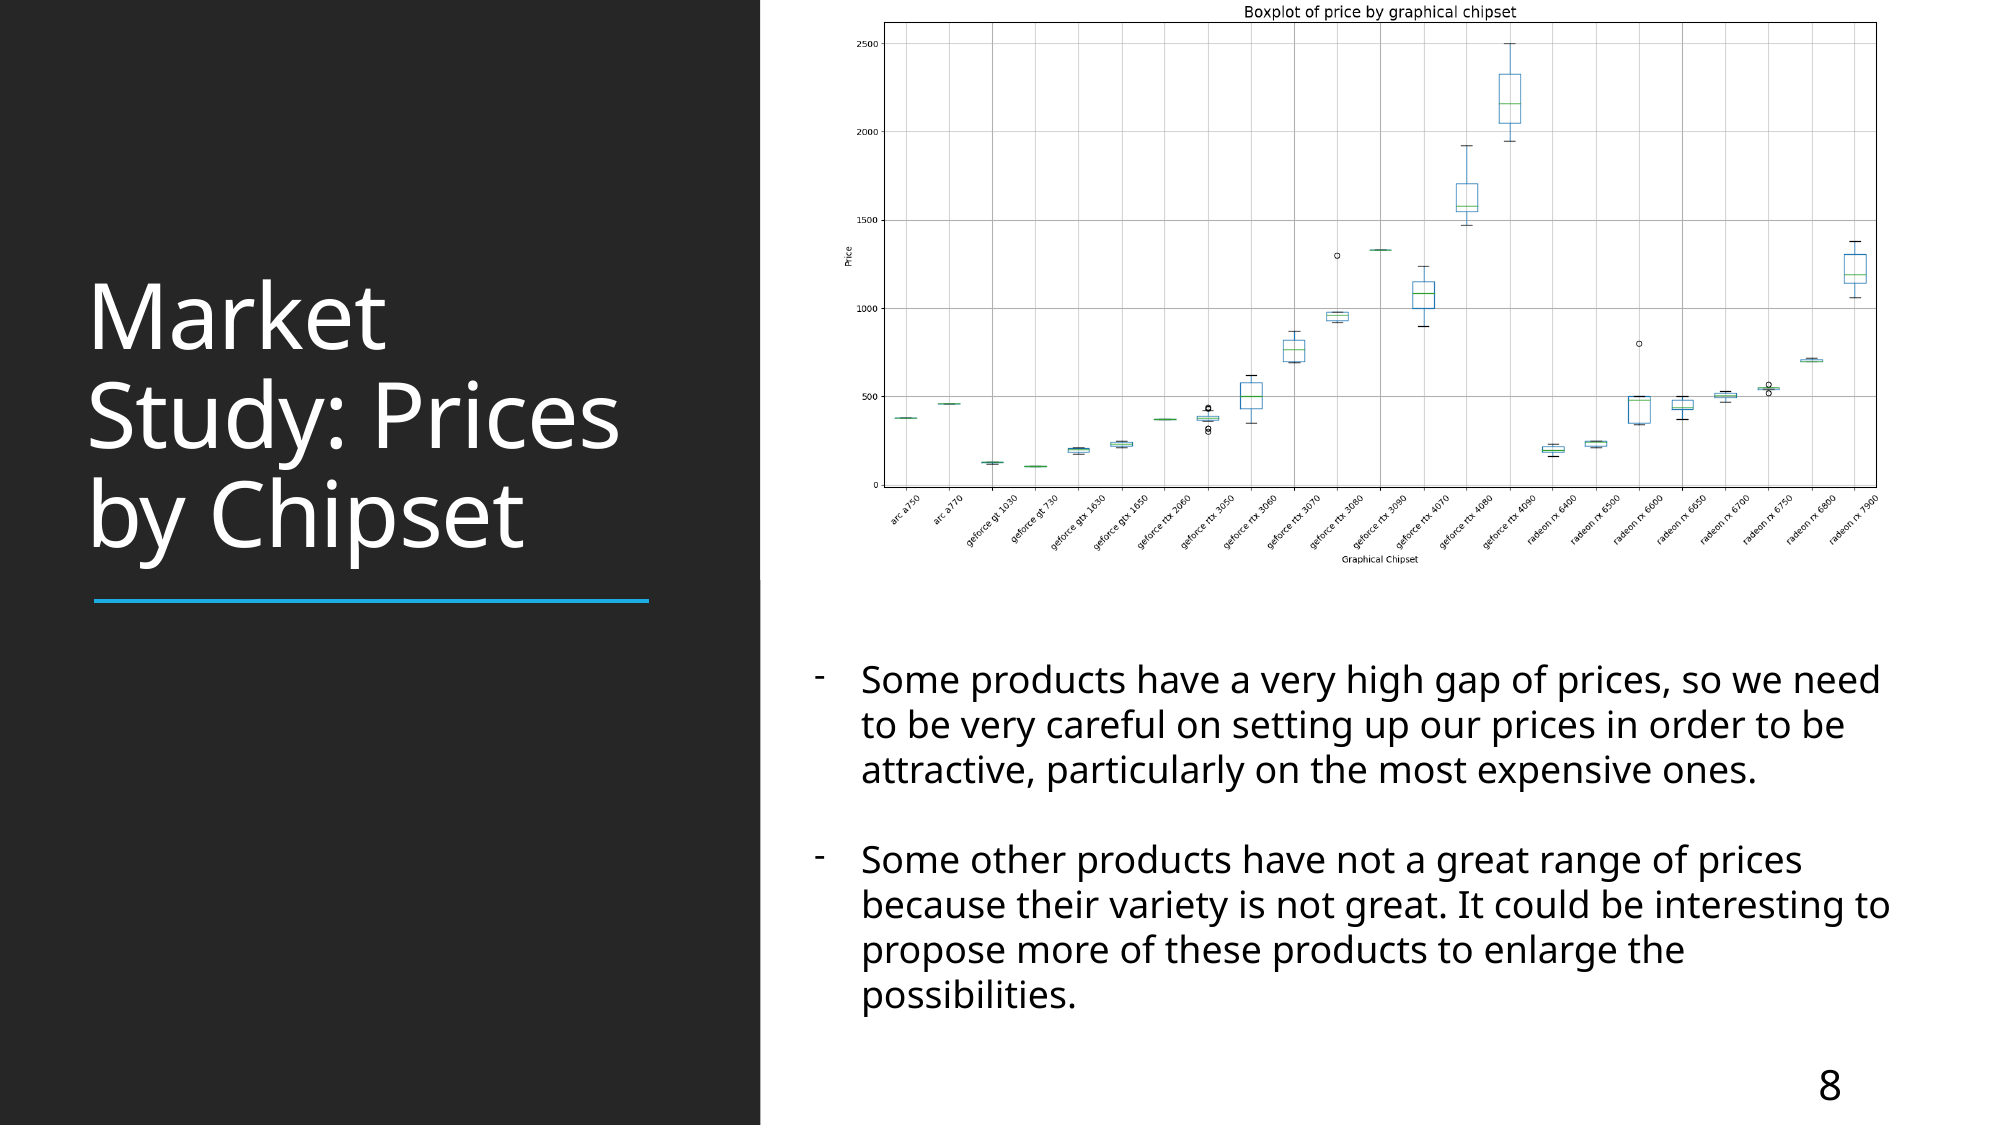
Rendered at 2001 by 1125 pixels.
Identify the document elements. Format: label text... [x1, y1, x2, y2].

title Market Study: Prices by Chipset [71, 104, 672, 575]
text_box [762, 588, 2000, 1125]
text_box Some products have a very high gap of prices, so we need to be very careful on setting up our prices in order to be attractive, particularly on the most expensive ones. Some other products have not a great range of prices because their variety is not great. It could be interesting to propose more of these products to enlarge the possibilities. [799, 649, 1920, 1024]
text_box [0, 0, 762, 1125]
picture [759, 0, 2000, 581]
slide_number 8 [1803, 1057, 1932, 1118]
